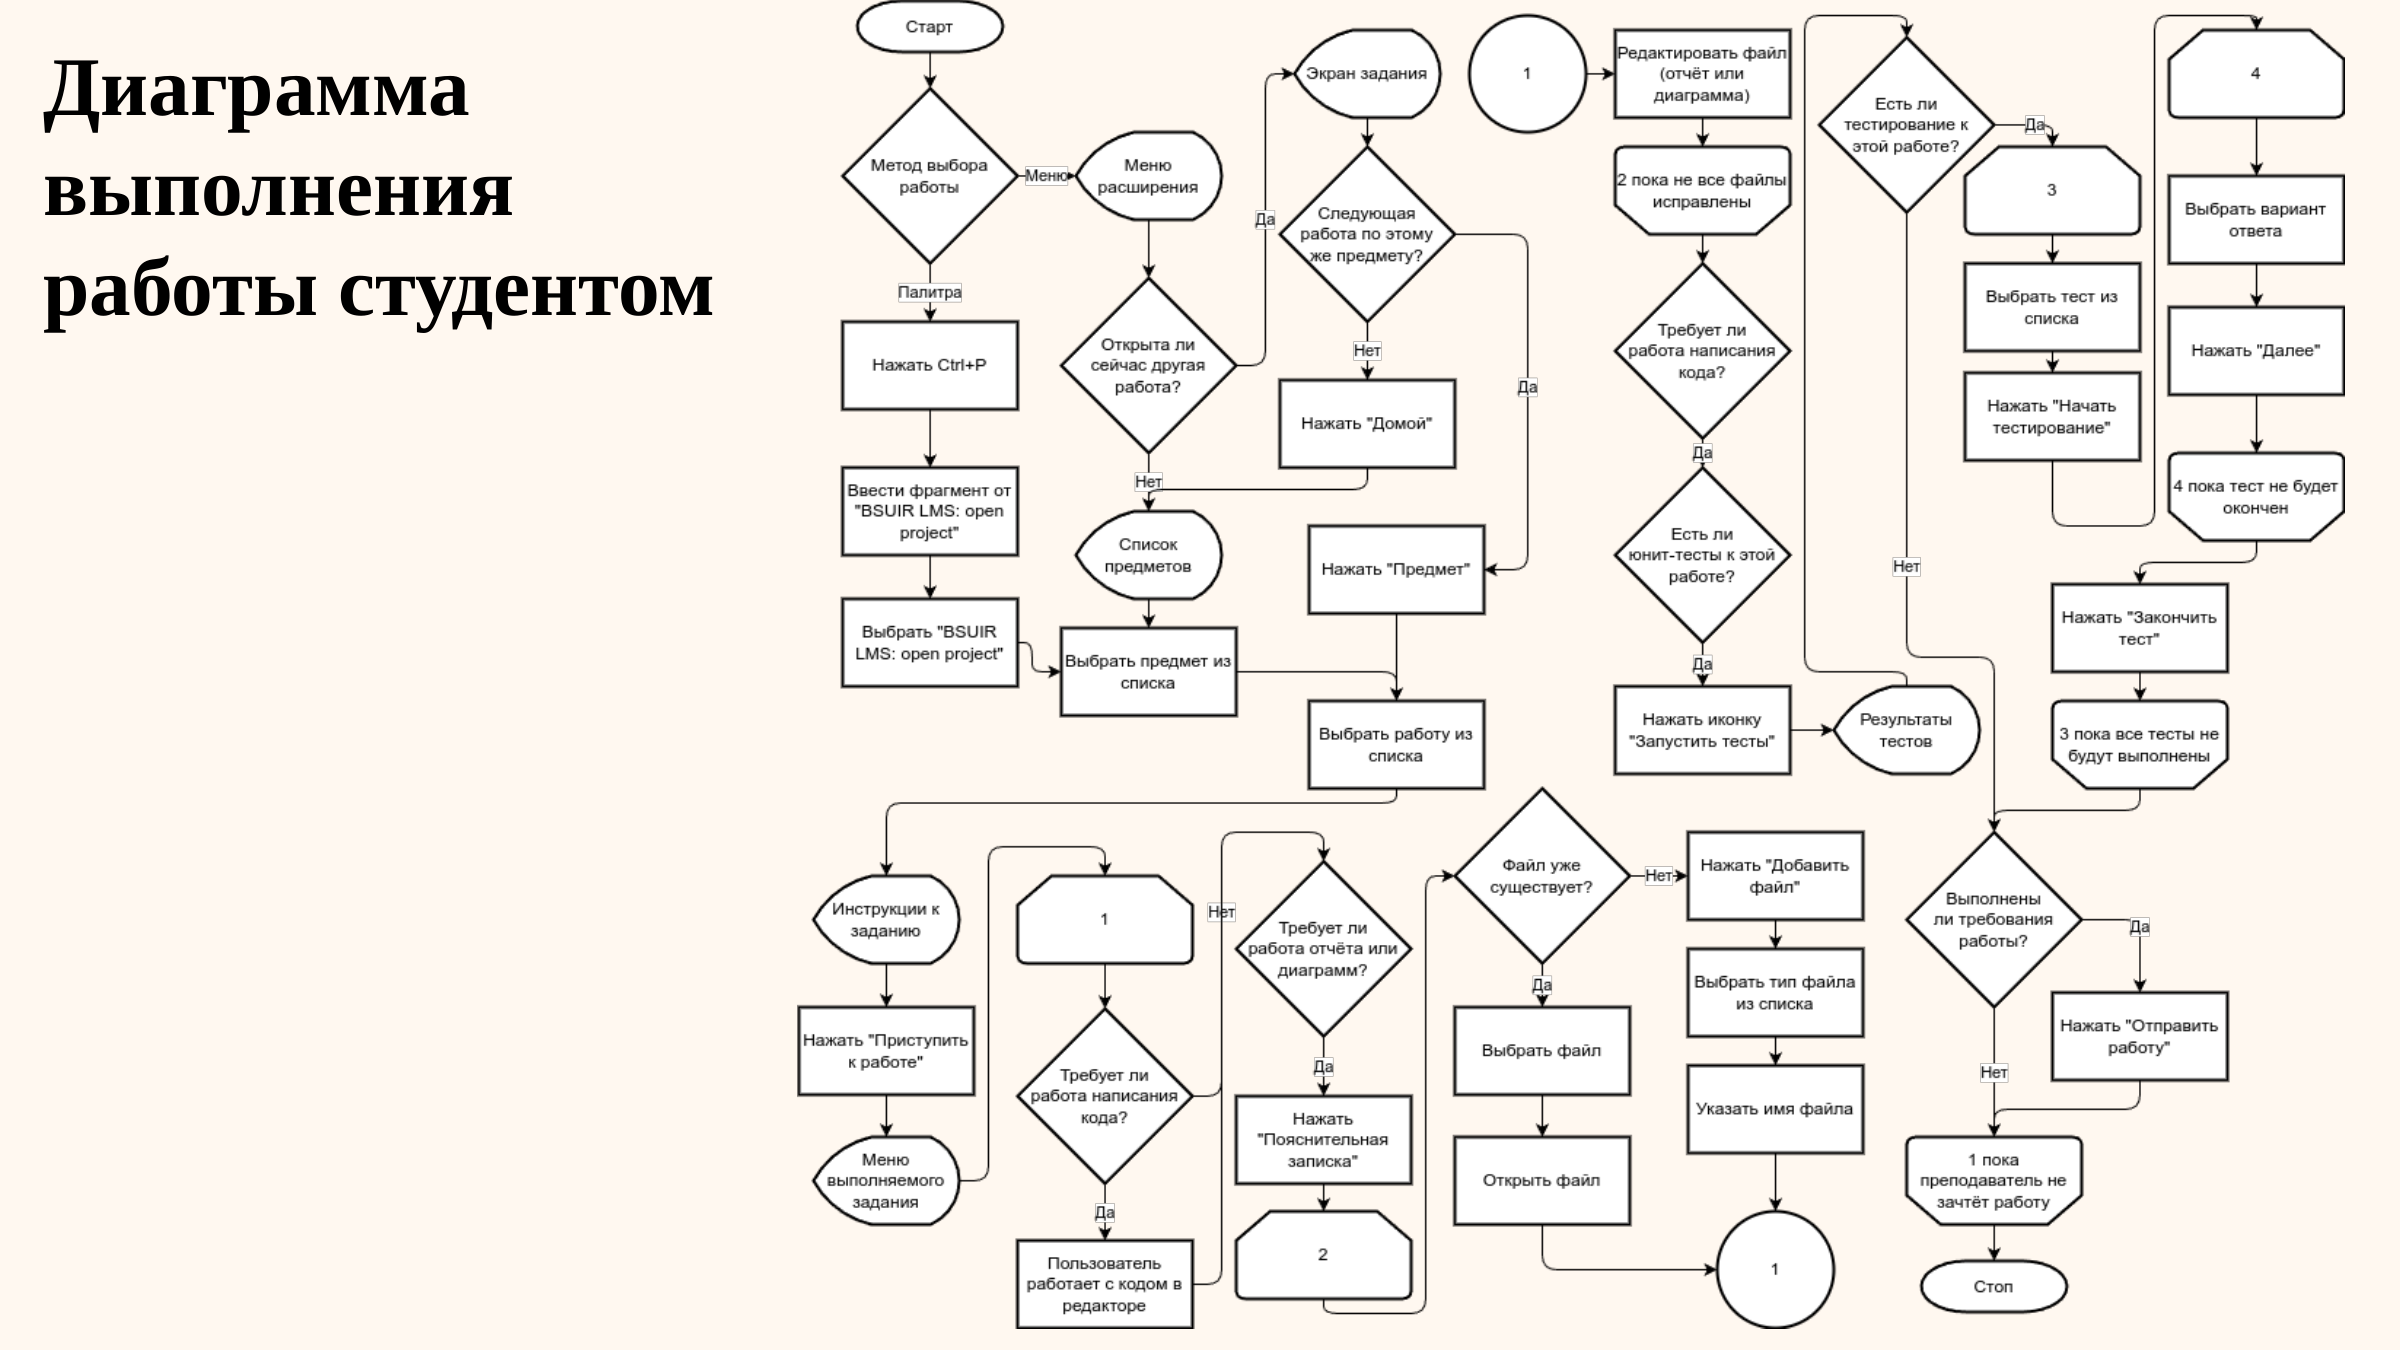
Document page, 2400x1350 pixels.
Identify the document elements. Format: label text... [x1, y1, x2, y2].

text_box Диаграмма выполнения работы студентом [28, 24, 744, 340]
picture [797, 0, 2345, 1350]
